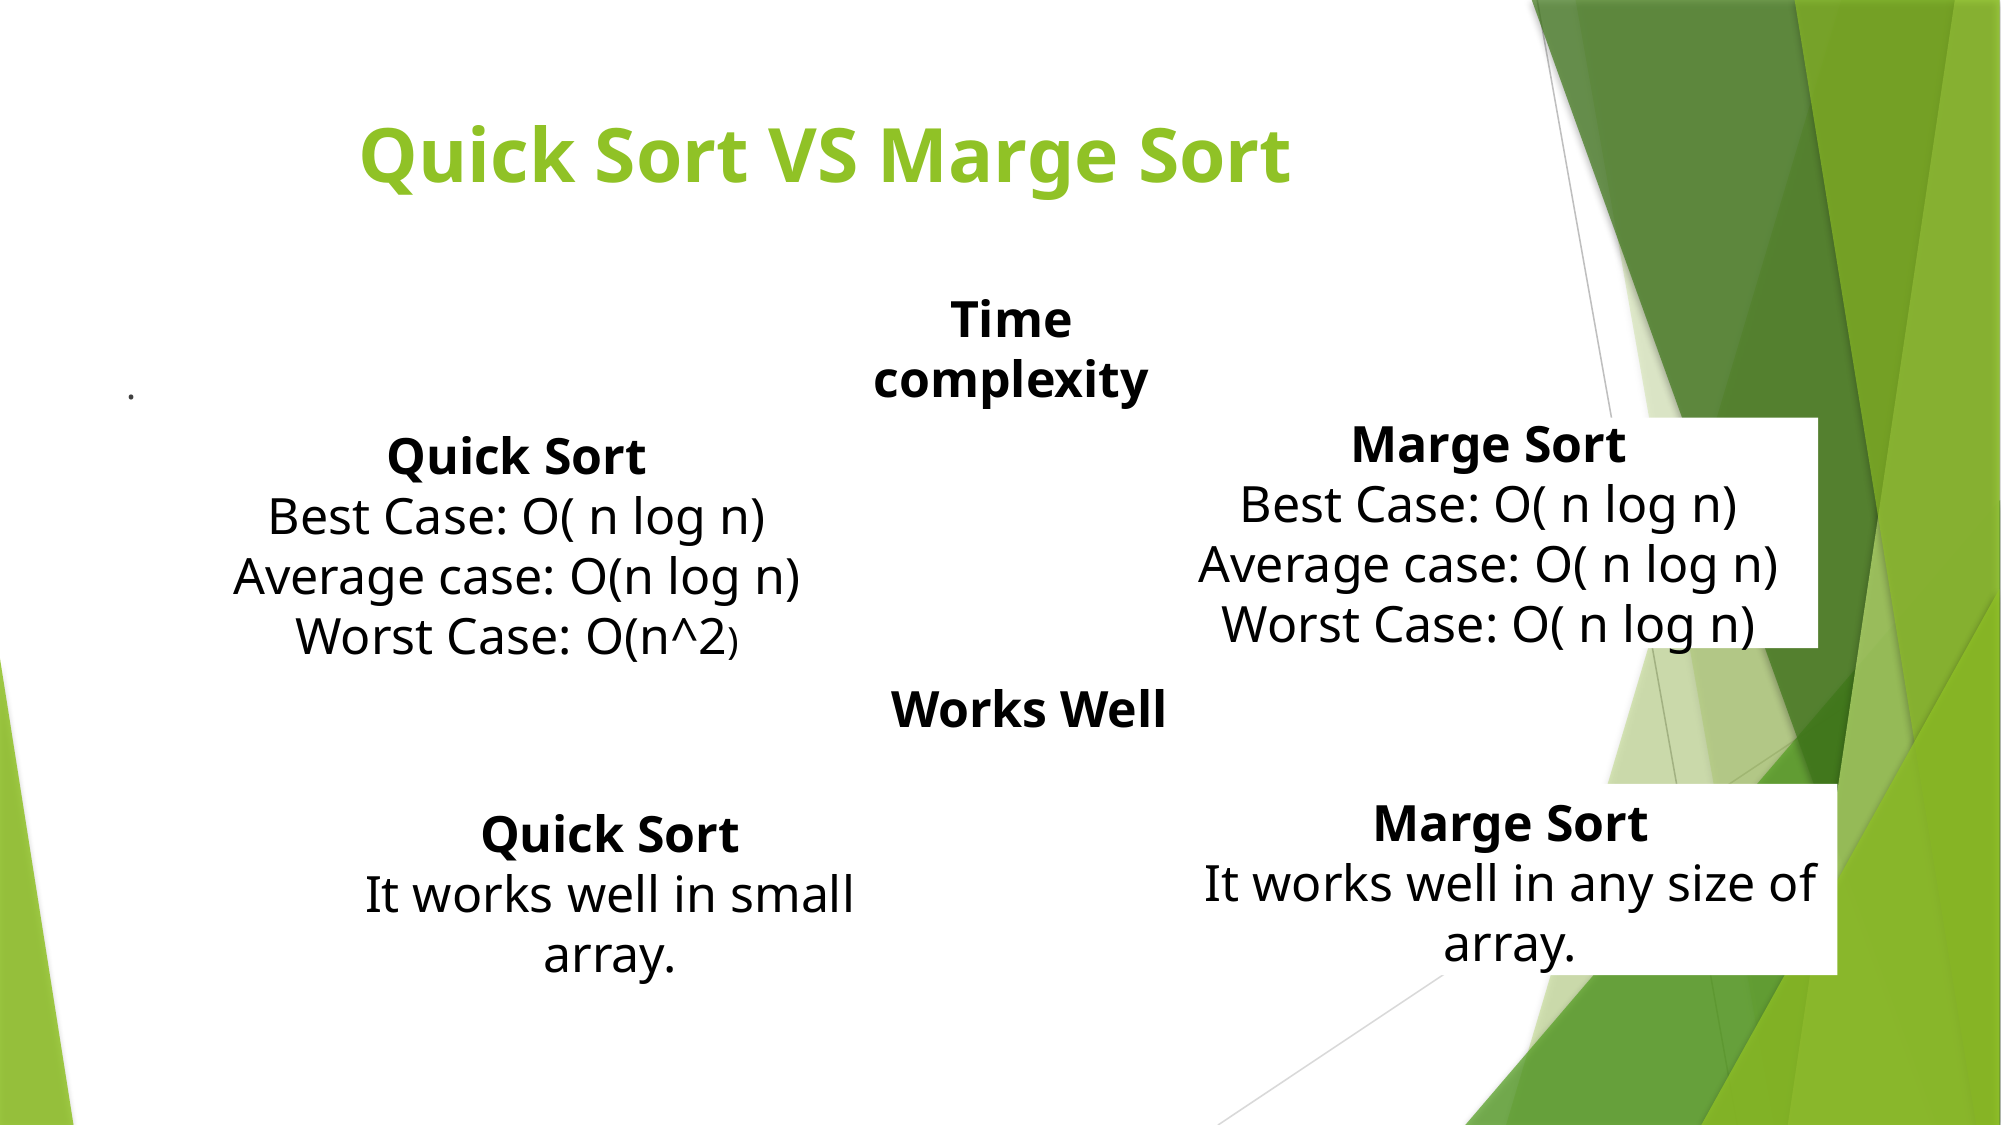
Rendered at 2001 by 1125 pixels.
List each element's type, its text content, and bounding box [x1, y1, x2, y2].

title Quick Sort VS Marge Sort [111, 99, 1522, 262]
text_box Works Well [848, 669, 1211, 758]
list . [111, 354, 1522, 992]
text_box Quick Sort It works well in small array. [276, 793, 945, 977]
text_box Marge Sort Best Case: O( n log n) Average case: O( n log n) Worst Case: O( n log n) [1158, 416, 1820, 650]
text_box Quick Sort Best Case: O( n log n) Average case: O(n log n) Worst Case: O(n^2) [182, 416, 851, 662]
text_box Time complexity [812, 298, 1211, 397]
text_box Marge Sort It works well in any size of array. [1182, 782, 1839, 977]
